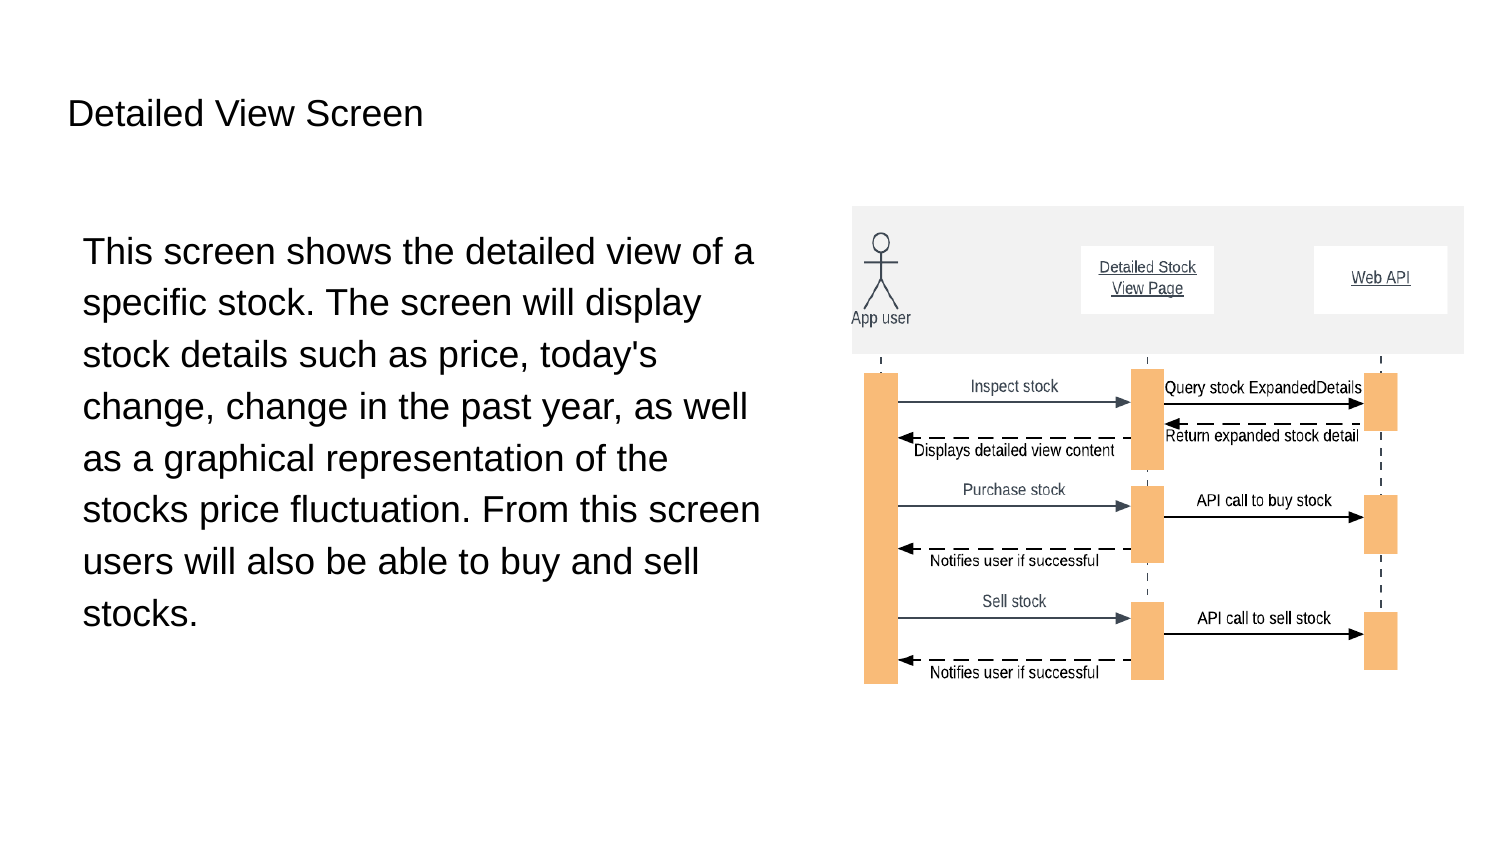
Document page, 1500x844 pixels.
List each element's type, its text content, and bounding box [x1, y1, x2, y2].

title Detailed View Screen [52, 73, 1388, 139]
picture [764, 166, 1498, 724]
text_box This screen shows the detailed view of a specific stock. The screen will display stock details such as price, today's change, change in the past year, as well as a graphical representation of the stocks price fluctuation. From this screen users will also be able to buy and sell stocks. [67, 204, 801, 783]
